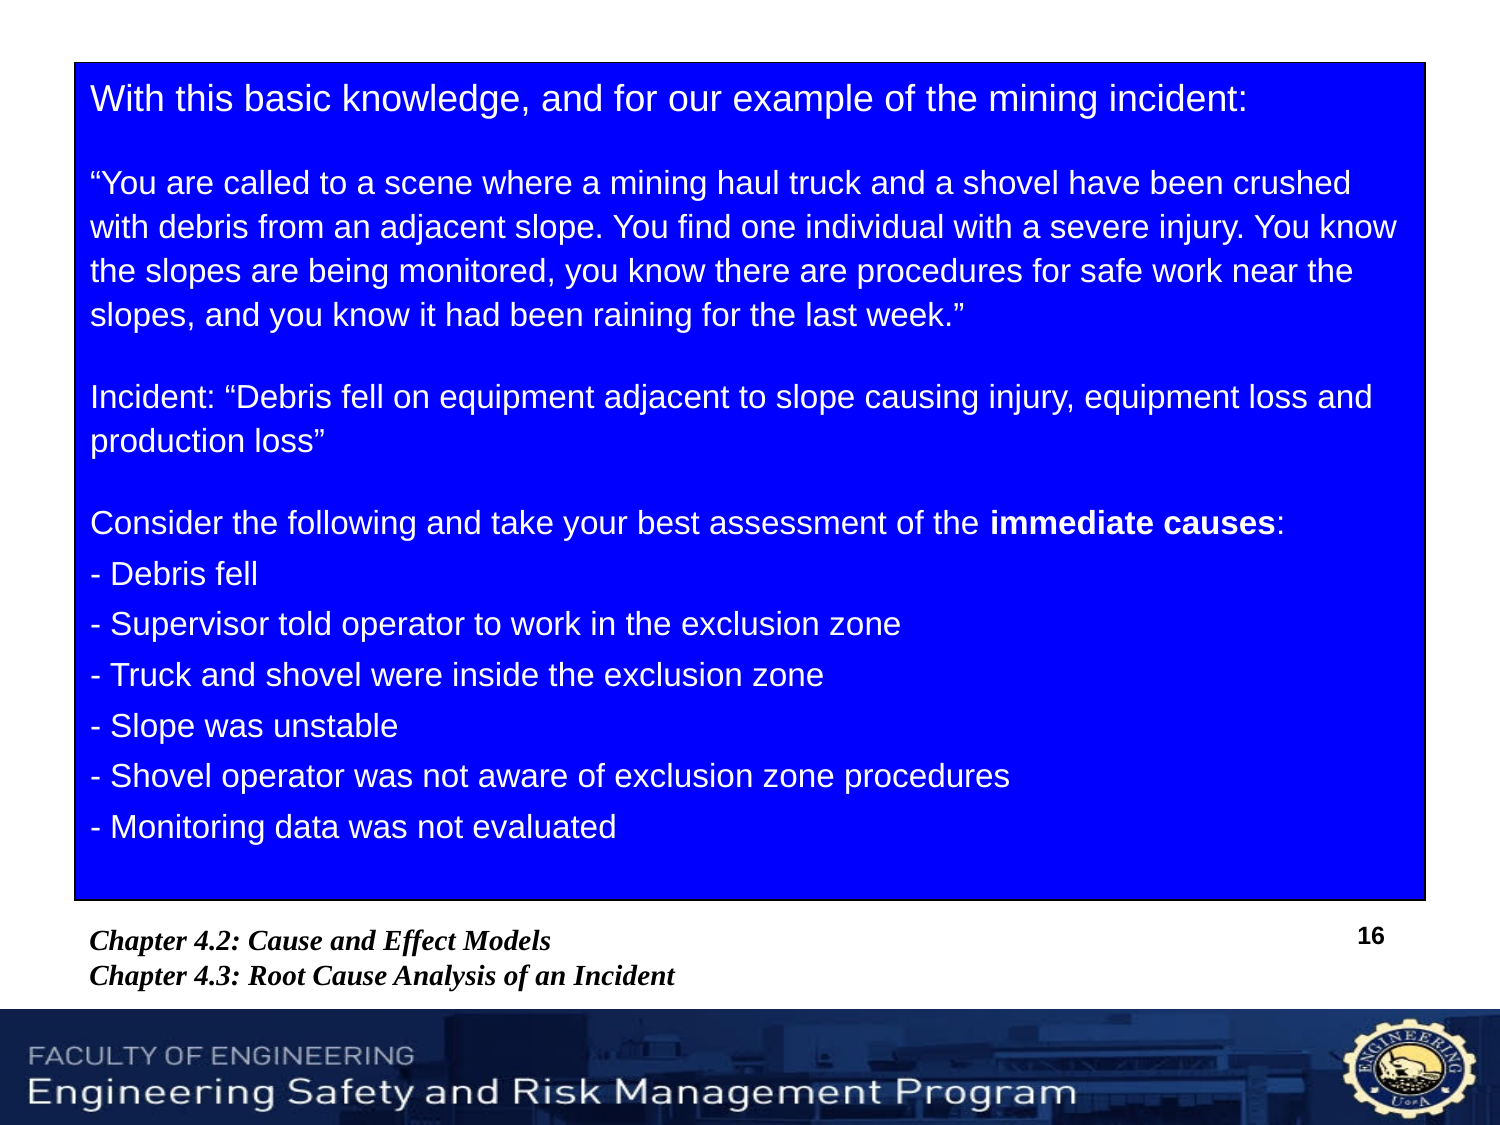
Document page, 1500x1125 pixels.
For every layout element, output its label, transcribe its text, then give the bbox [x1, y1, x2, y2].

text_box Chapter 4.2: Cause and Effect Models Chapter 4.3: Root Cause Analysis of an Incident [74, 912, 750, 1000]
text_box With this basic knowledge, and for our example of the mining incident: “You are called to a scene where a mining haul truck and a shovel have been crushed with debris from an adjacent slope. You find one individual with a severe injury. You know the slopes are being monitored, you know there are procedures for safe work near the slopes, and you know it had been raining for the last week.” Incident: “Debris fell on equipment adjacent to slope causing injury, equipment loss and production loss” Consider the following and take your best assessment of the immediate causes: - Debris fell - Supervisor told operator to work in the exclusion zone - Truck and shovel were inside the exclusion zone - Slope was unstable - Shovel operator was not aware of exclusion zone procedures - Monitoring data was not evaluated [75, 62, 1426, 900]
picture [0, 1008, 1500, 1125]
text_box 16 [1249, 912, 1400, 950]
